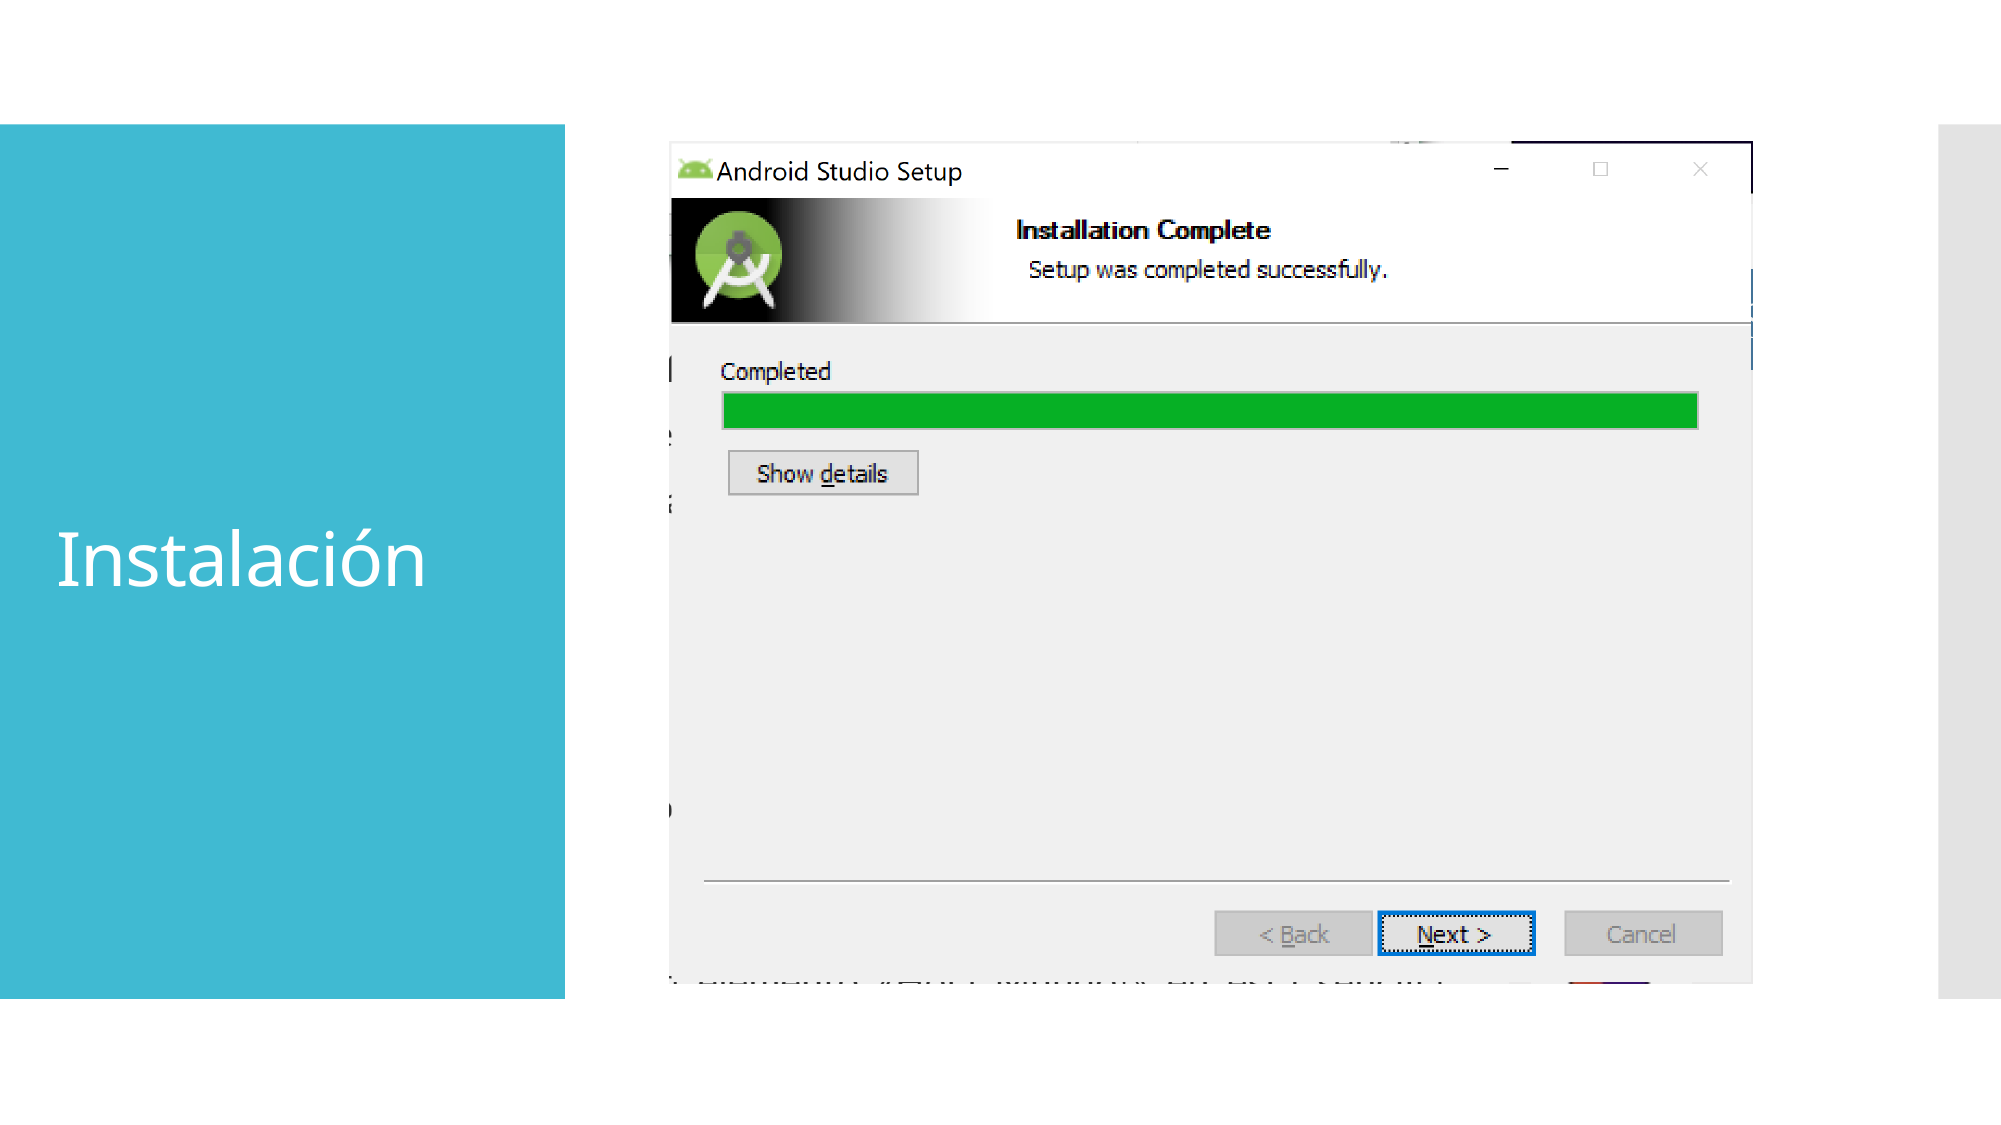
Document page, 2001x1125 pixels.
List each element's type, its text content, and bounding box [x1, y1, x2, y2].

picture [669, 141, 1753, 984]
title Instalación [41, 184, 525, 940]
